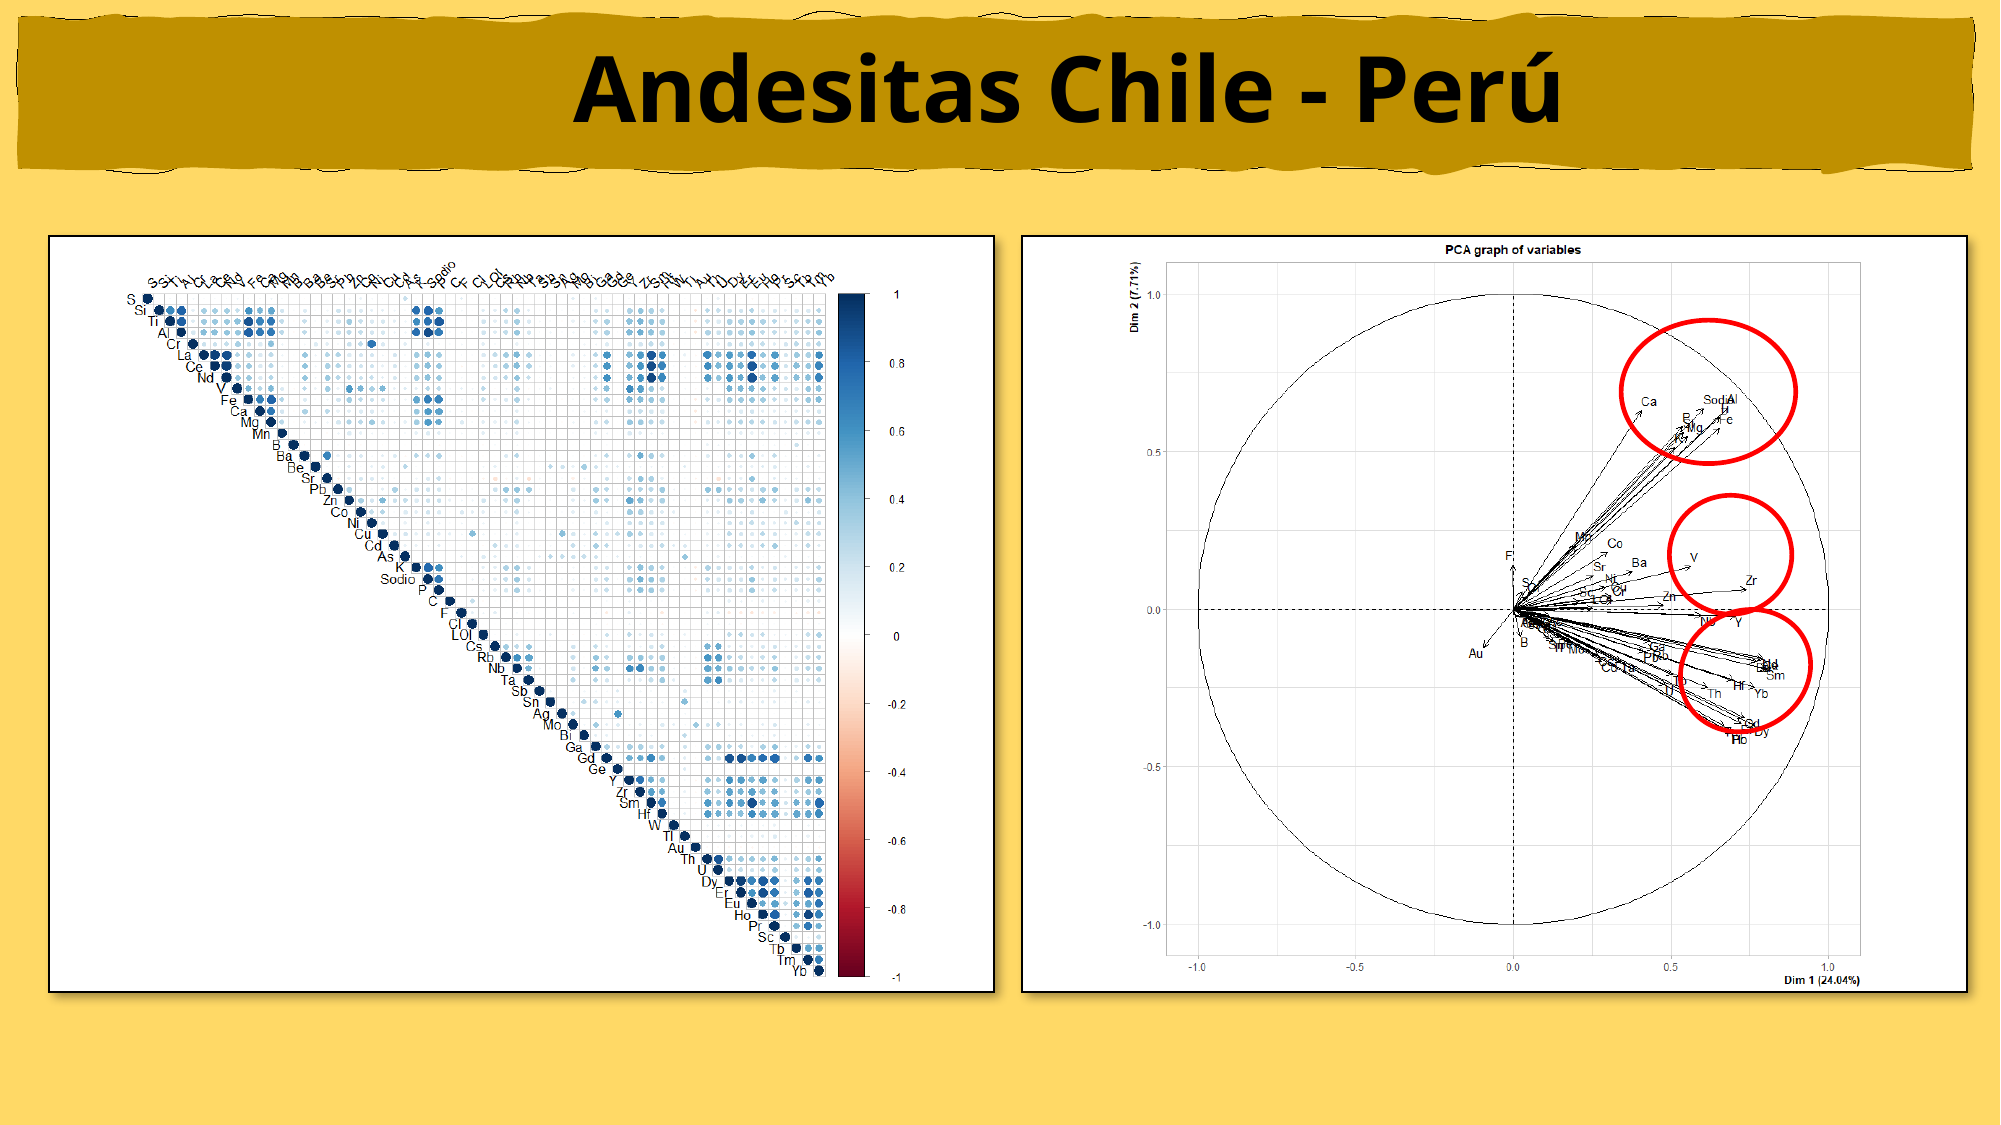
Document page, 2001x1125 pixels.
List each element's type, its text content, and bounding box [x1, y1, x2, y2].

picture [49, 237, 993, 992]
picture [1022, 237, 1966, 992]
text_box Andesitas Chile - Perú [16, 11, 1976, 176]
